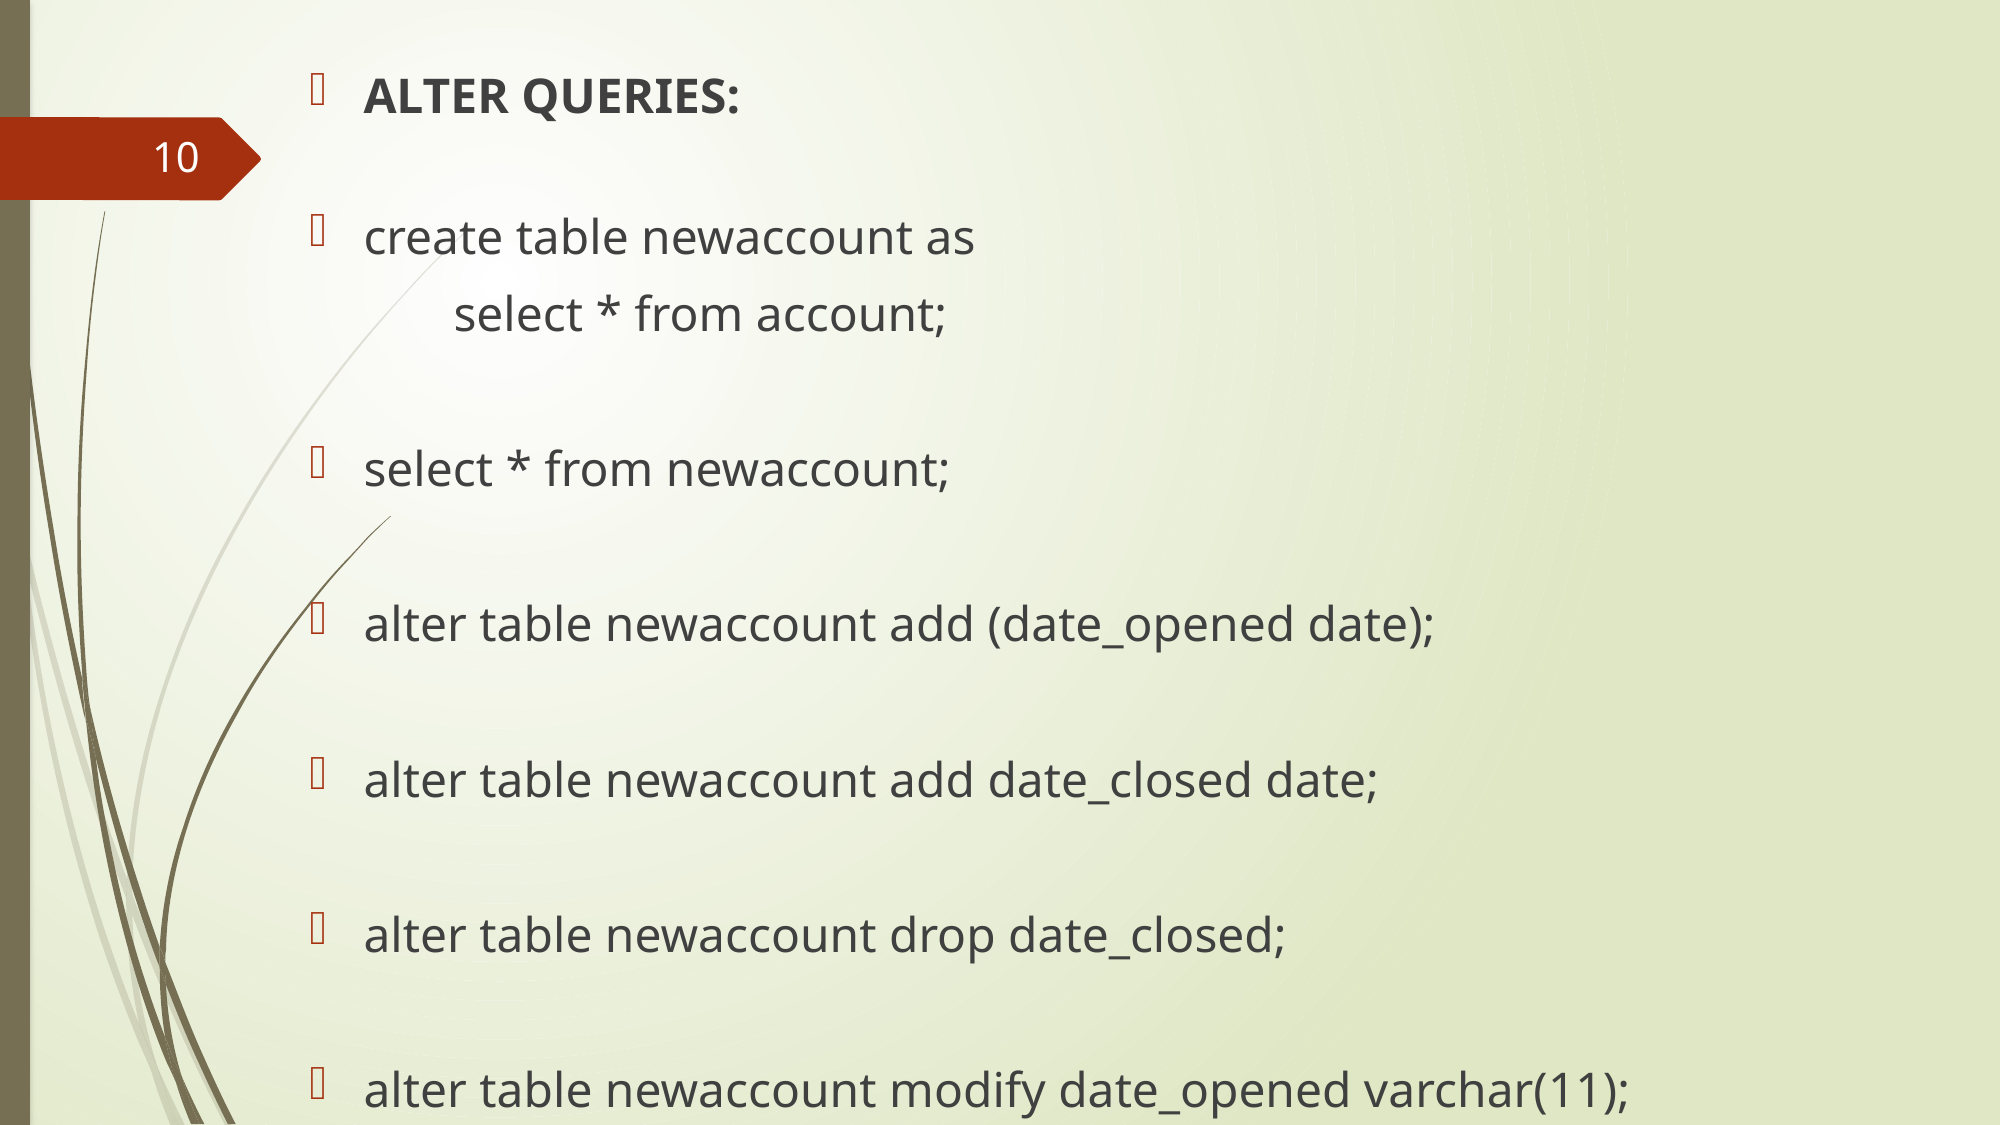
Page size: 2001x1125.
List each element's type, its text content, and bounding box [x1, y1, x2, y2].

list ALTER QUERIES: create table newaccount as select * from account; select * from newaccount; alter table newaccount add (date_opened date); alter table newaccount add date_closed date; alter table newaccount drop date_closed; alter table newaccount modify date_opened varchar(11); [294, 58, 2000, 1125]
slide_number 10 [87, 129, 216, 190]
